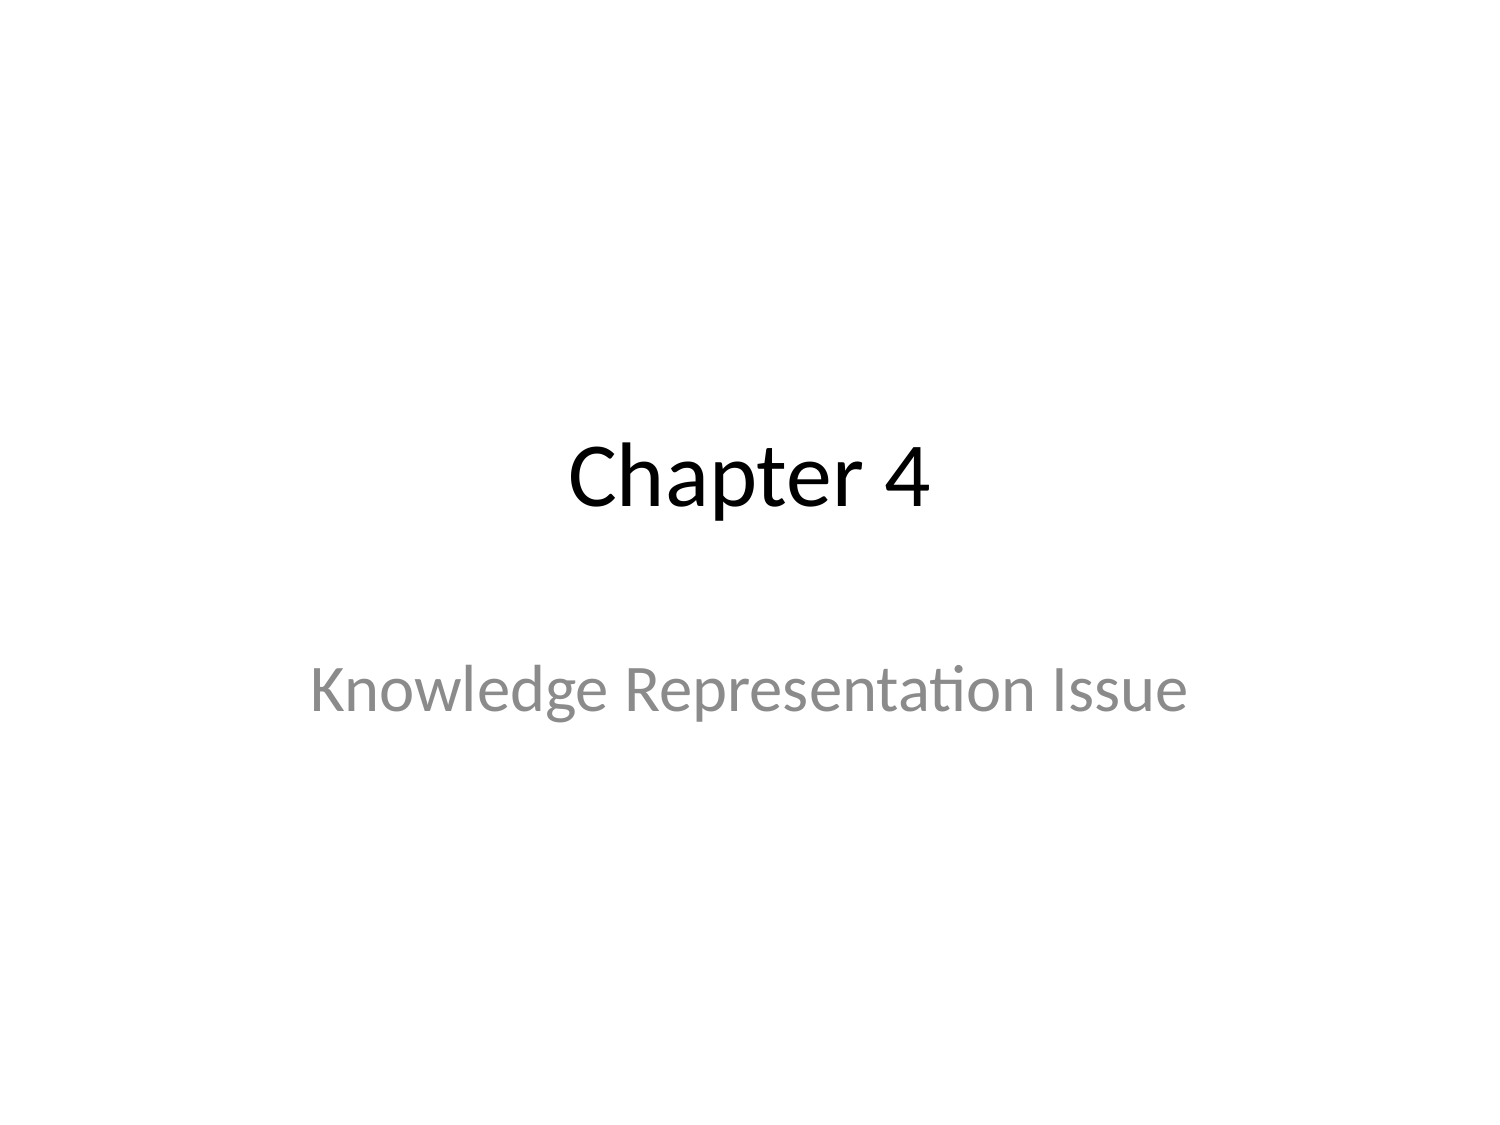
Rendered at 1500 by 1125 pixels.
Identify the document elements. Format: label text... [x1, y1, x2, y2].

title Chapter 4 [112, 349, 1388, 591]
subtitle Knowledge Representation Issue [225, 637, 1275, 925]
